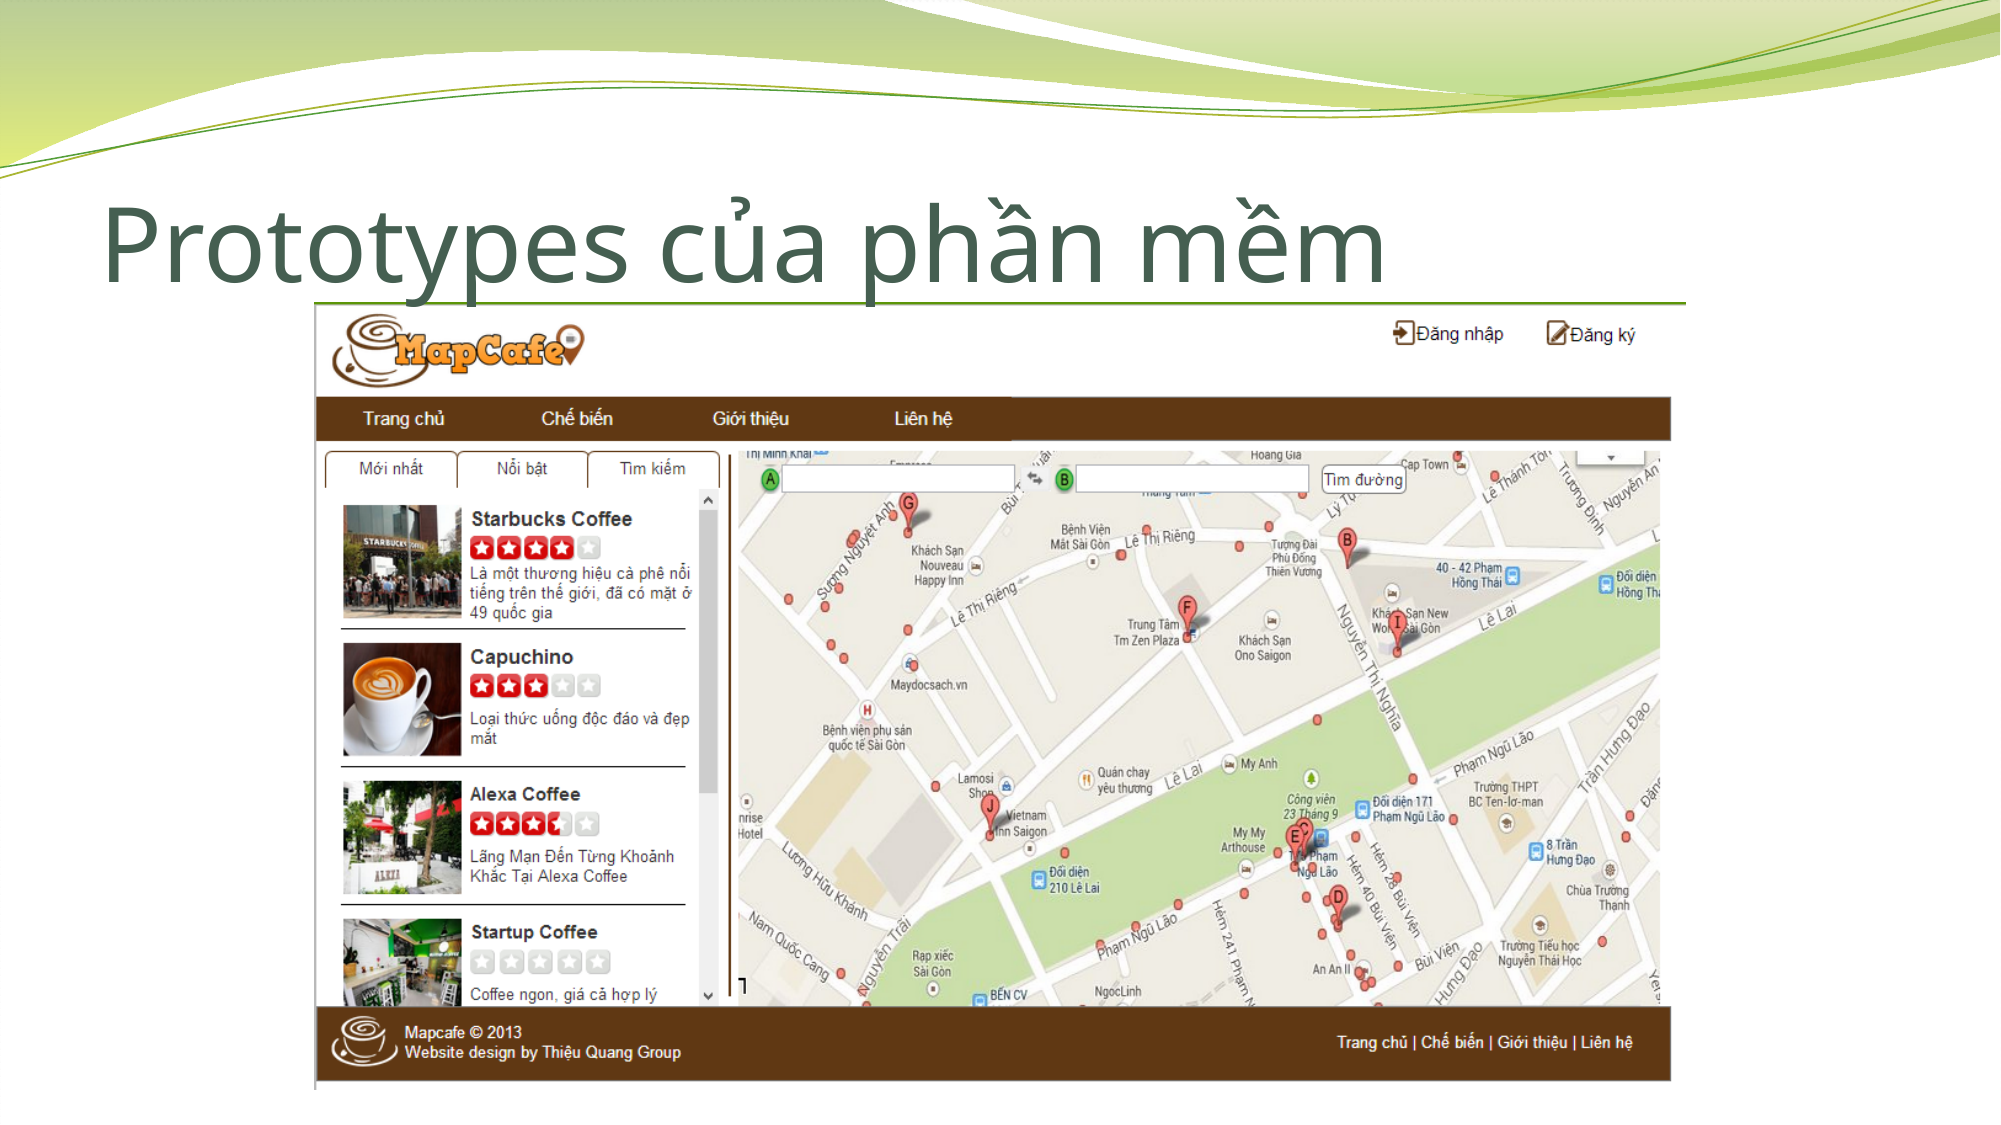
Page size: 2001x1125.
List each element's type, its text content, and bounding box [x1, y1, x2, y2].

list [314, 302, 1686, 1090]
title Prototypes của phần mềm [99, 115, 1900, 303]
